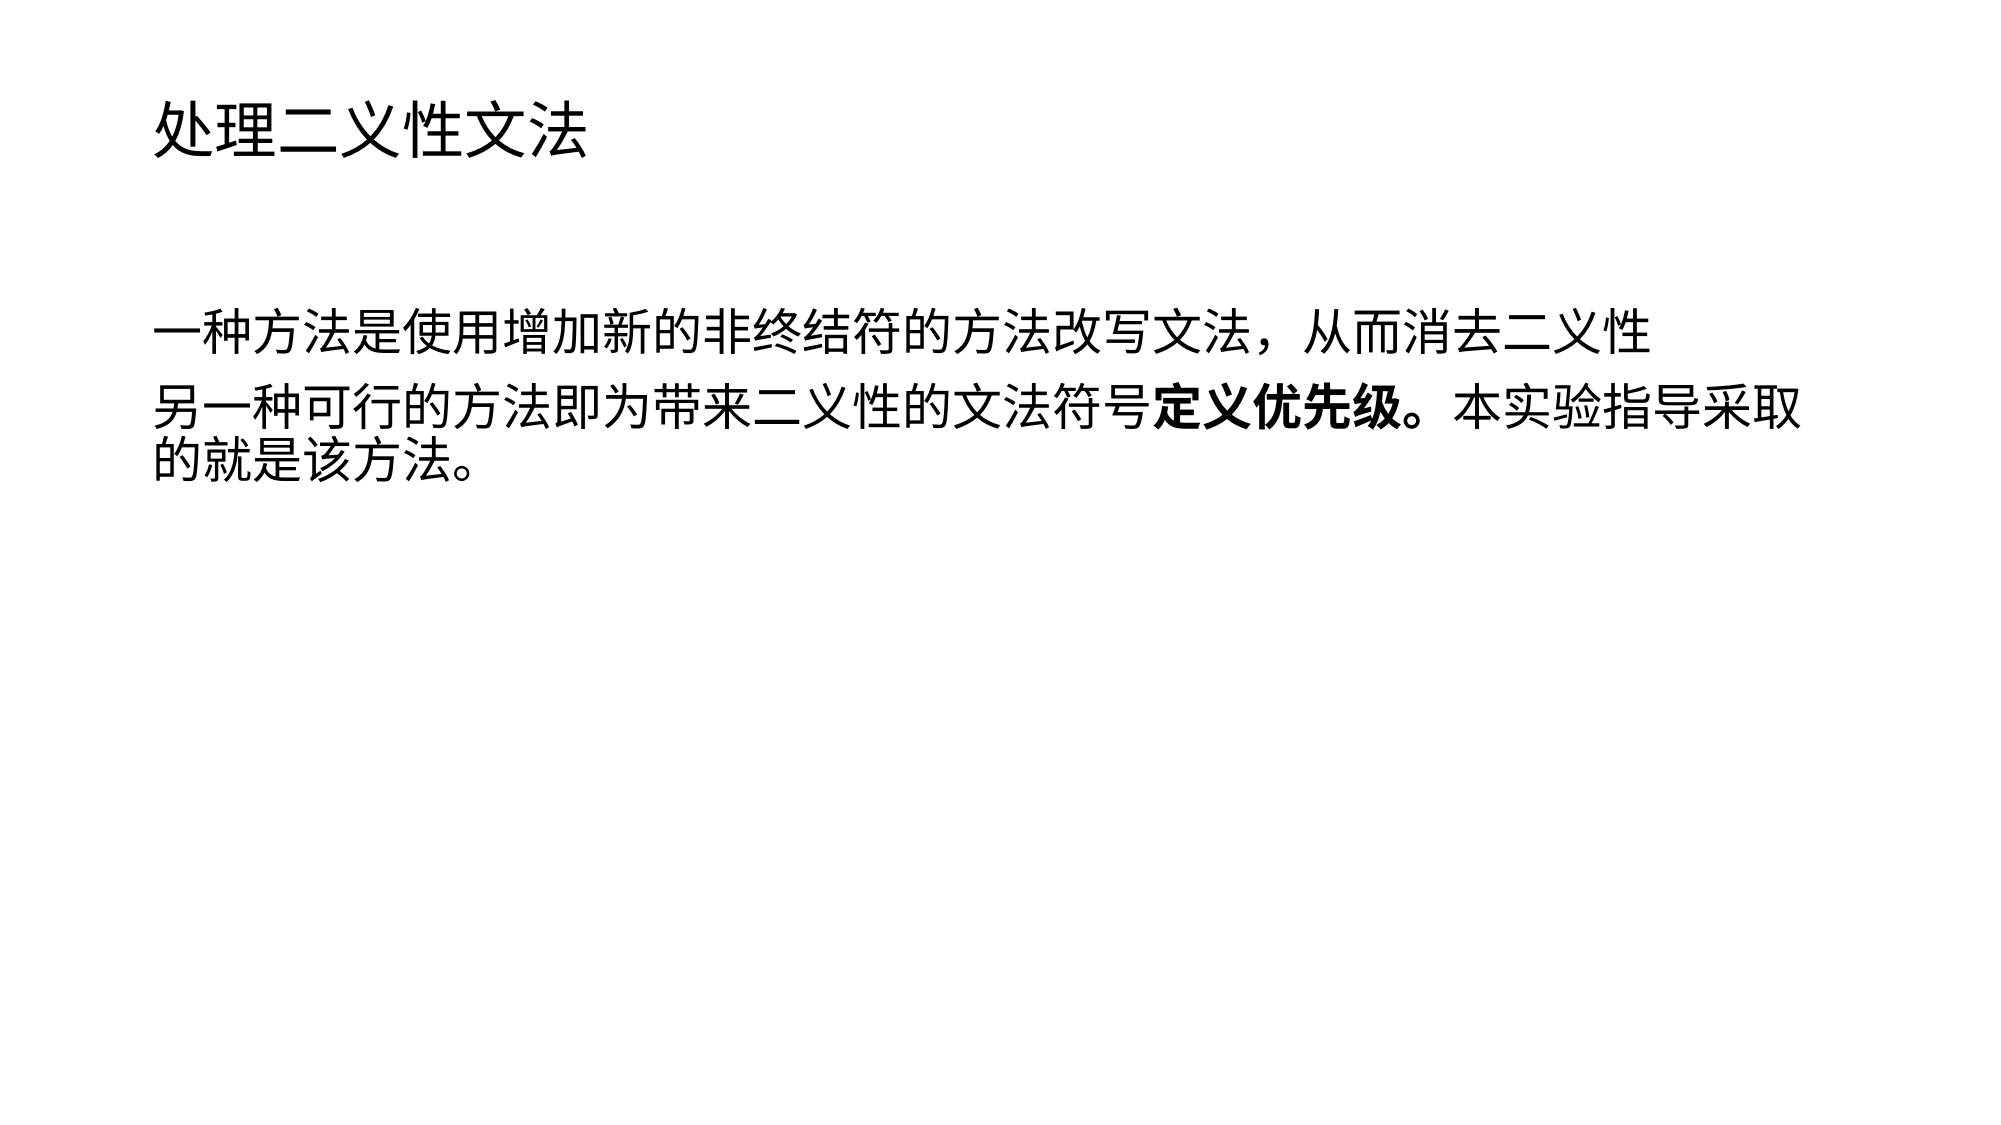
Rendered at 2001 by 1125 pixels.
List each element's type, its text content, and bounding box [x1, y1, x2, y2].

title 处理二义性文法 [137, 59, 1863, 207]
list 一种方法是使用增加新的非终结符的方法改写文法，从而消去二义性 另一种可行的方法即为带来二义性的文法符号定义优先级。本实验指导采取的就是该方法。 [137, 299, 1863, 1014]
